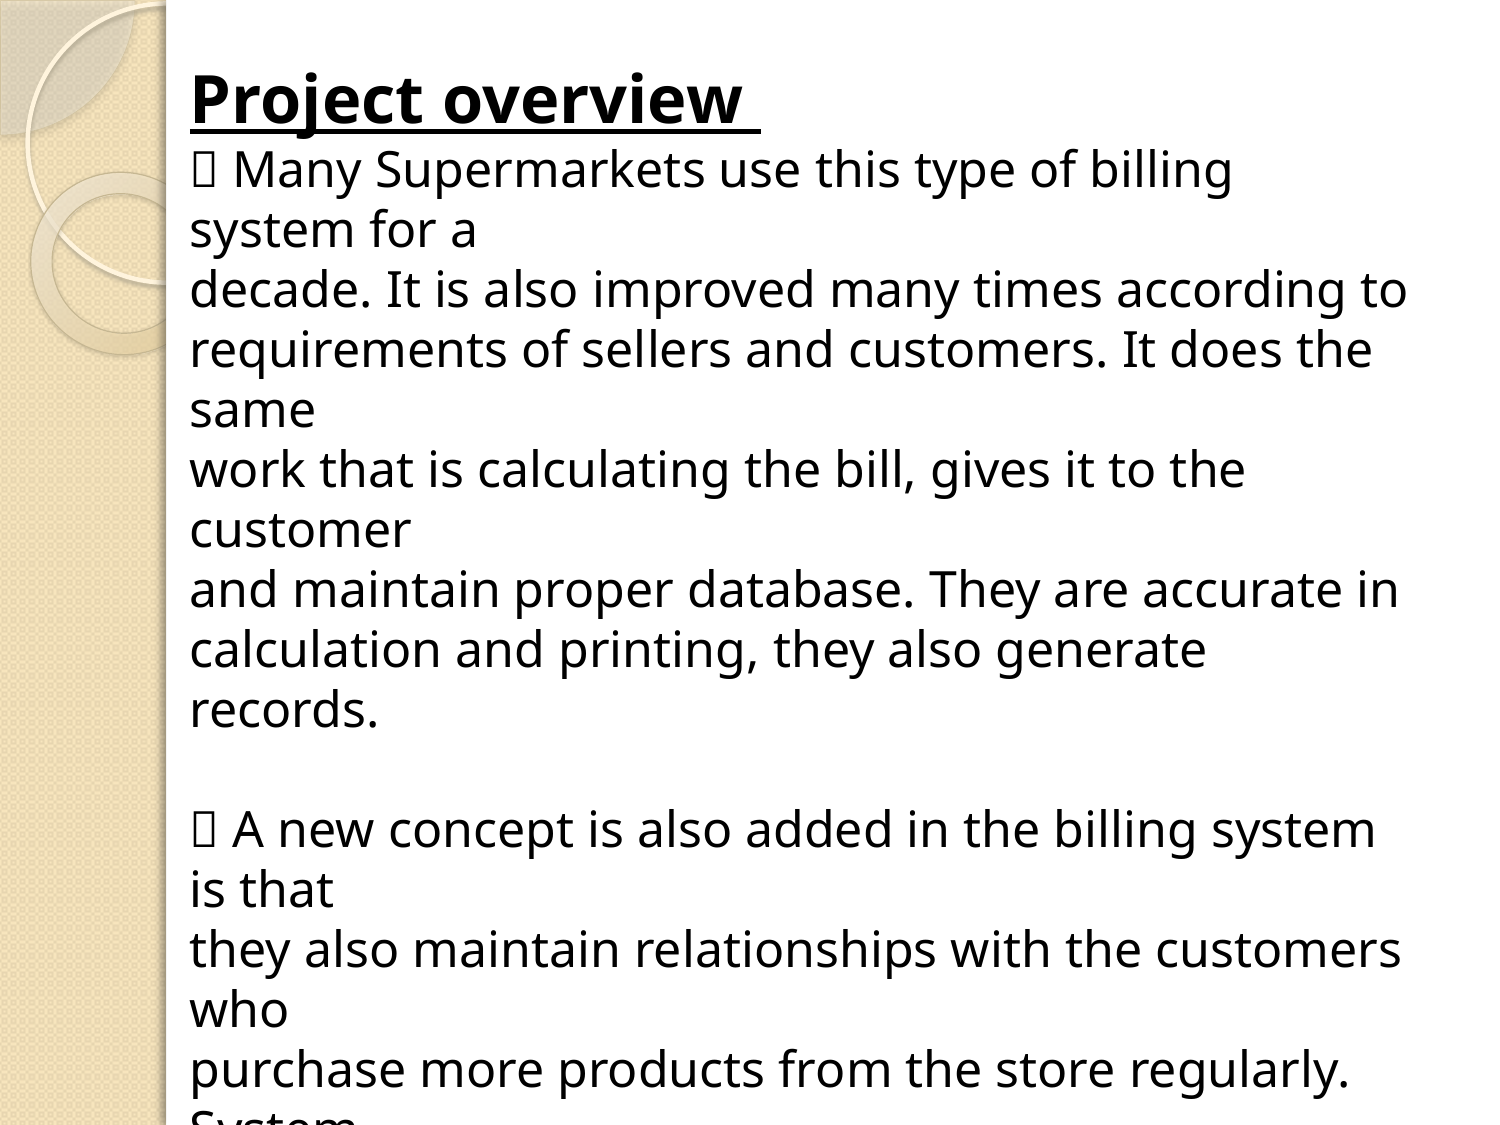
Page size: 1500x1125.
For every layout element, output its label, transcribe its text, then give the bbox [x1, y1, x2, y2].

text_box Project overview  Many Supermarkets use this type of billing system for a decade. It is also improved many times according to requirements of sellers and customers. It does the same work that is calculating the bill, gives it to the customer and maintain proper database. They are accurate in calculation and printing, they also generate records.  A new concept is also added in the billing system is that they also maintain relationships with the customers who purchase more products from the store regularly. System also concerns their requirements and gives them more commission. It also shows the overall profit and profit on a particular product and give repots which items are required and which have cross their expiry date. [174, 49, 1425, 1125]
